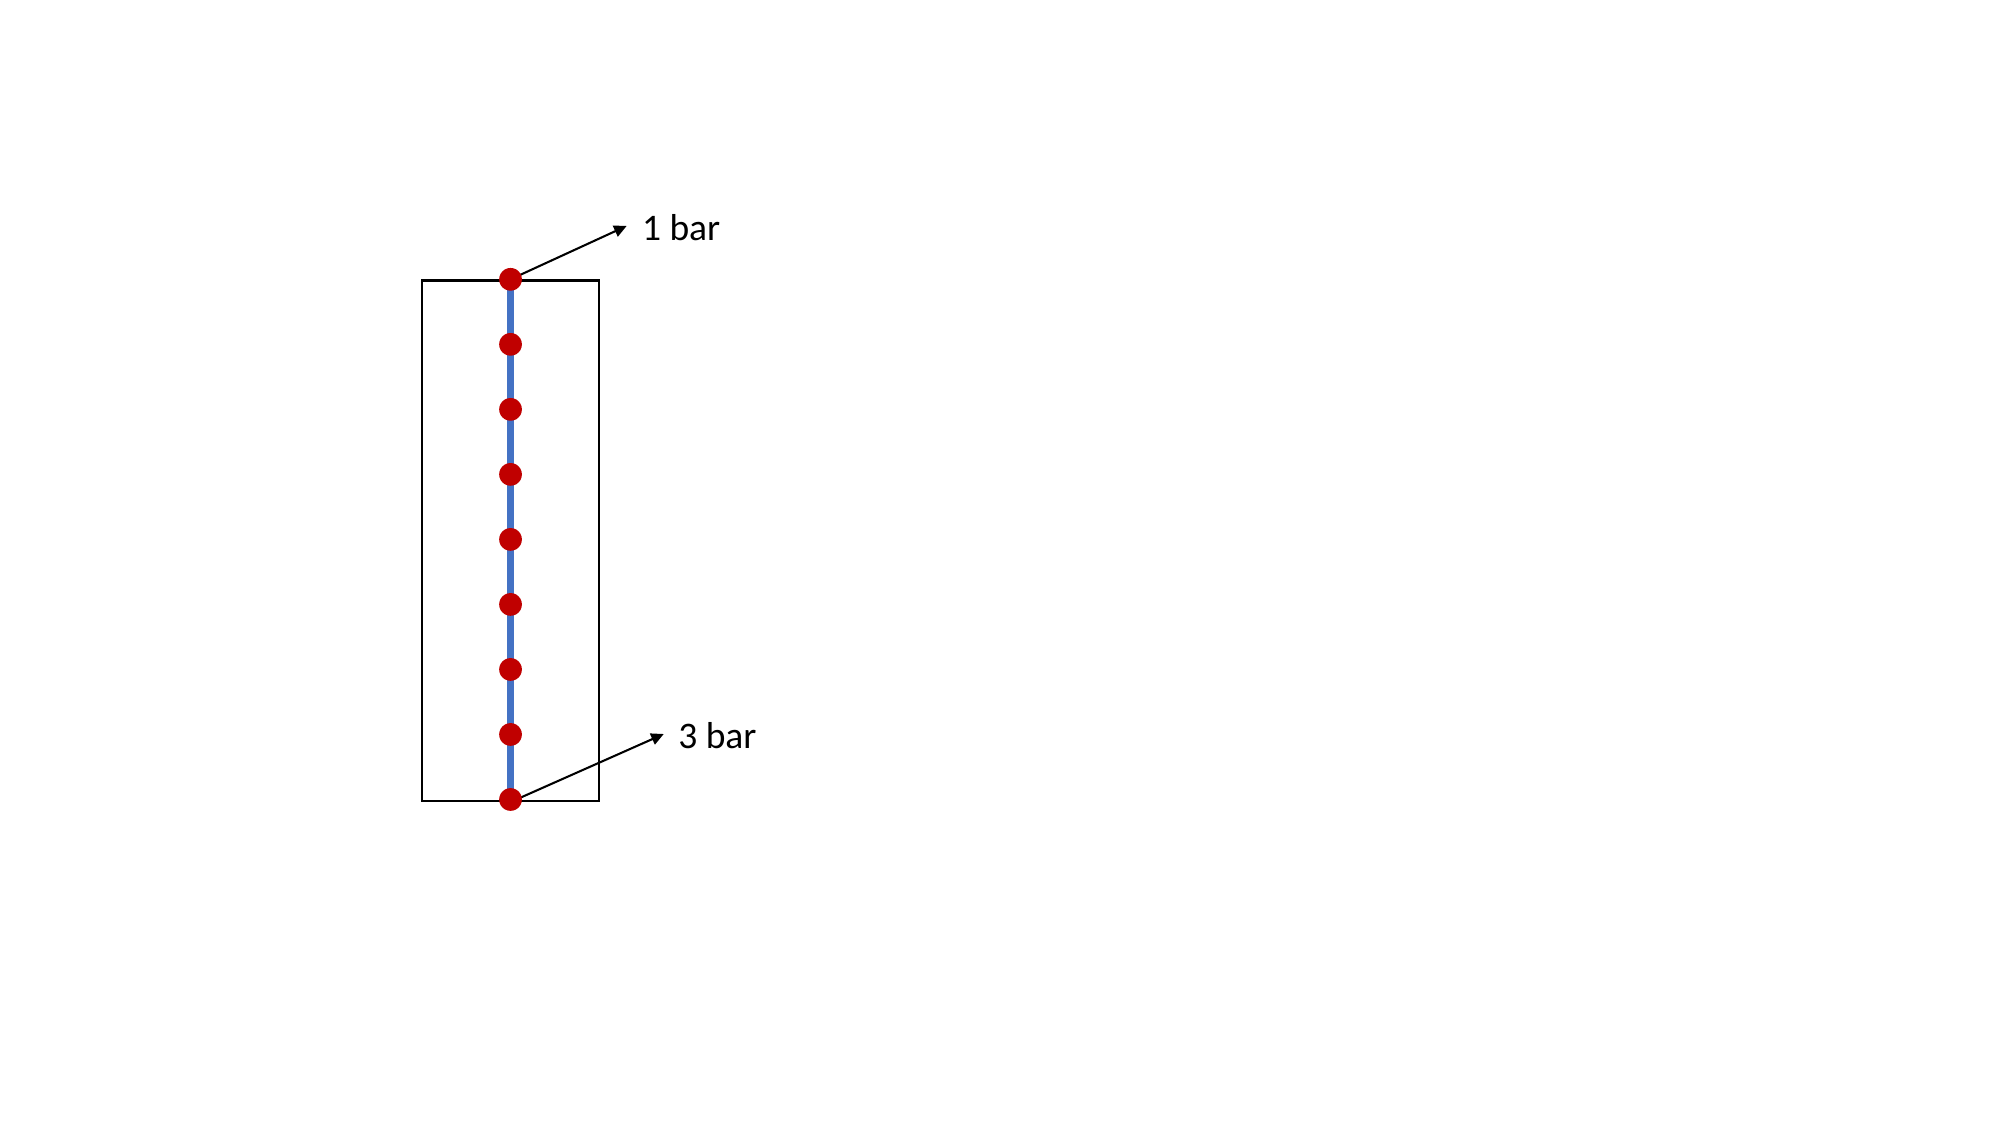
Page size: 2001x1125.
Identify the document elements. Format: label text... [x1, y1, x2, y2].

text_box [499, 658, 510, 681]
text_box [511, 463, 522, 486]
text_box [514, 280, 600, 734]
text_box [499, 268, 510, 291]
text_box [511, 528, 522, 551]
text_box [499, 528, 510, 551]
text_box [383, 171, 773, 845]
text_box [499, 333, 510, 356]
text_box [511, 723, 522, 746]
text_box 3 bar [663, 704, 772, 764]
text_box [511, 398, 522, 421]
text_box [511, 658, 522, 681]
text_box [510, 226, 627, 280]
text_box [499, 593, 510, 616]
text_box [421, 279, 507, 802]
text_box [511, 280, 522, 291]
text_box [499, 398, 510, 421]
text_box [513, 734, 663, 801]
text_box 1 bar [627, 195, 736, 256]
text_box [499, 788, 522, 811]
text_box [499, 723, 510, 746]
text_box [511, 333, 522, 356]
text_box [499, 463, 510, 486]
text_box [511, 593, 522, 616]
